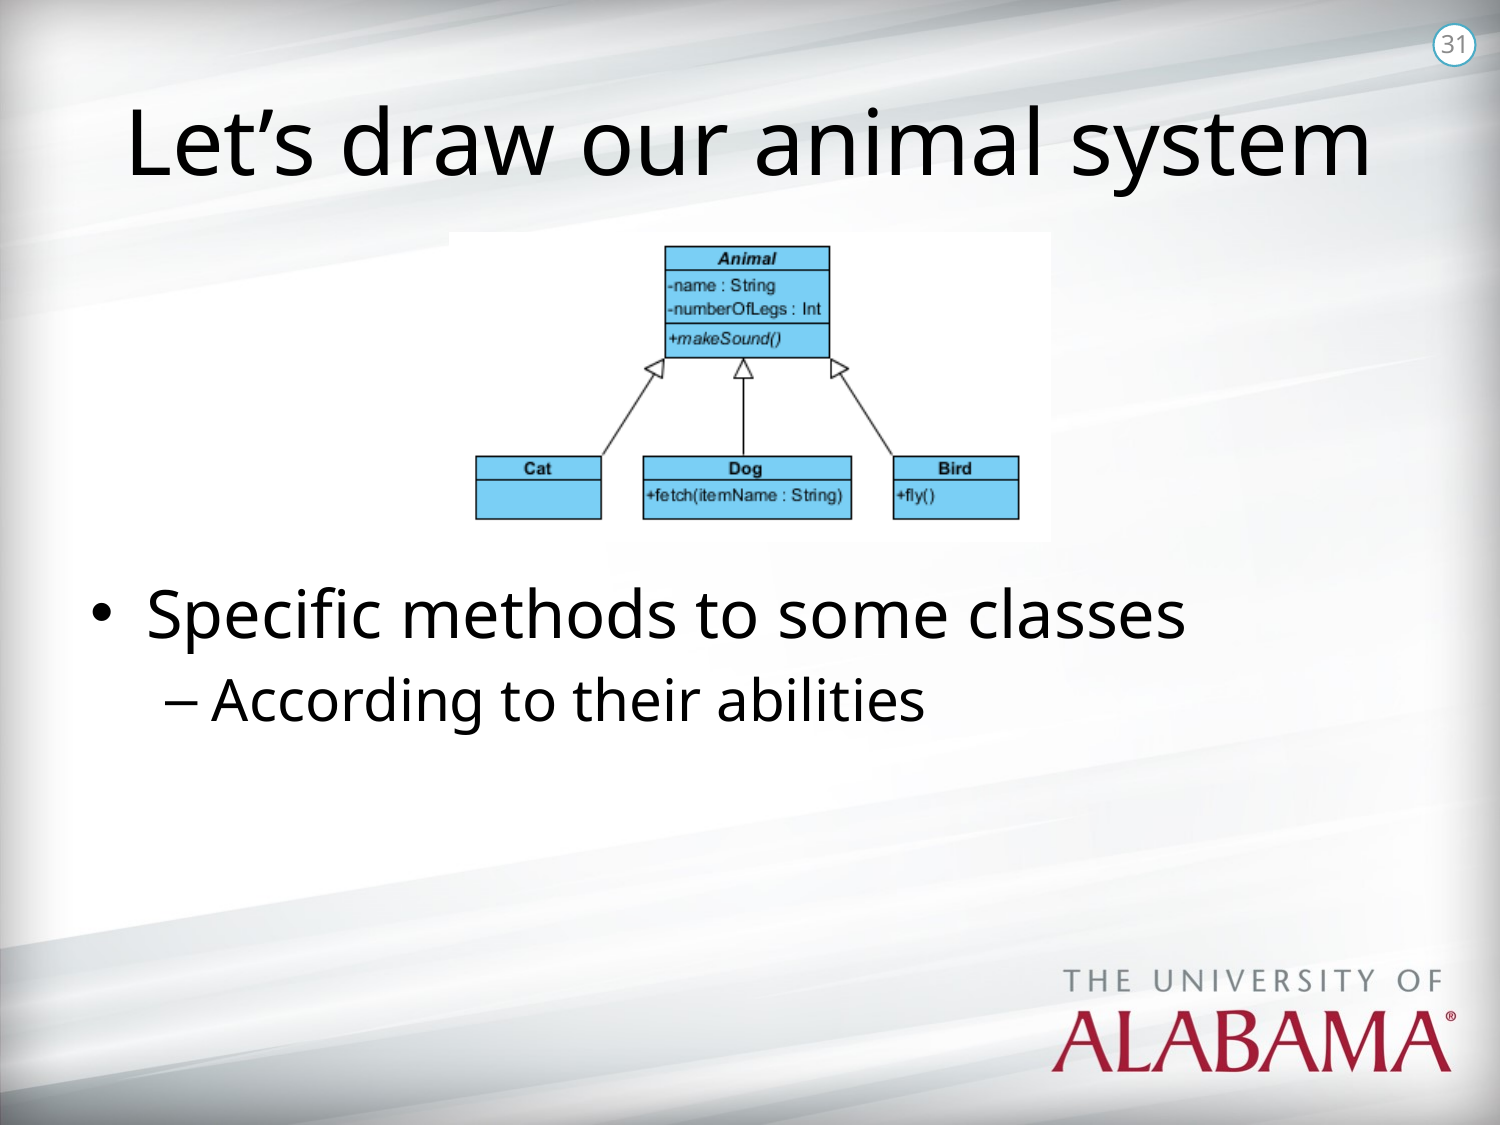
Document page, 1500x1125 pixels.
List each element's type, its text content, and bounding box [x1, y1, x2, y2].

title Let’s draw our animal system [75, 45, 1425, 233]
slide_number 31 [1410, 15, 1500, 75]
picture [0, 0, 1500, 1125]
list Specific methods to some classes According to their abilities [75, 564, 1425, 963]
